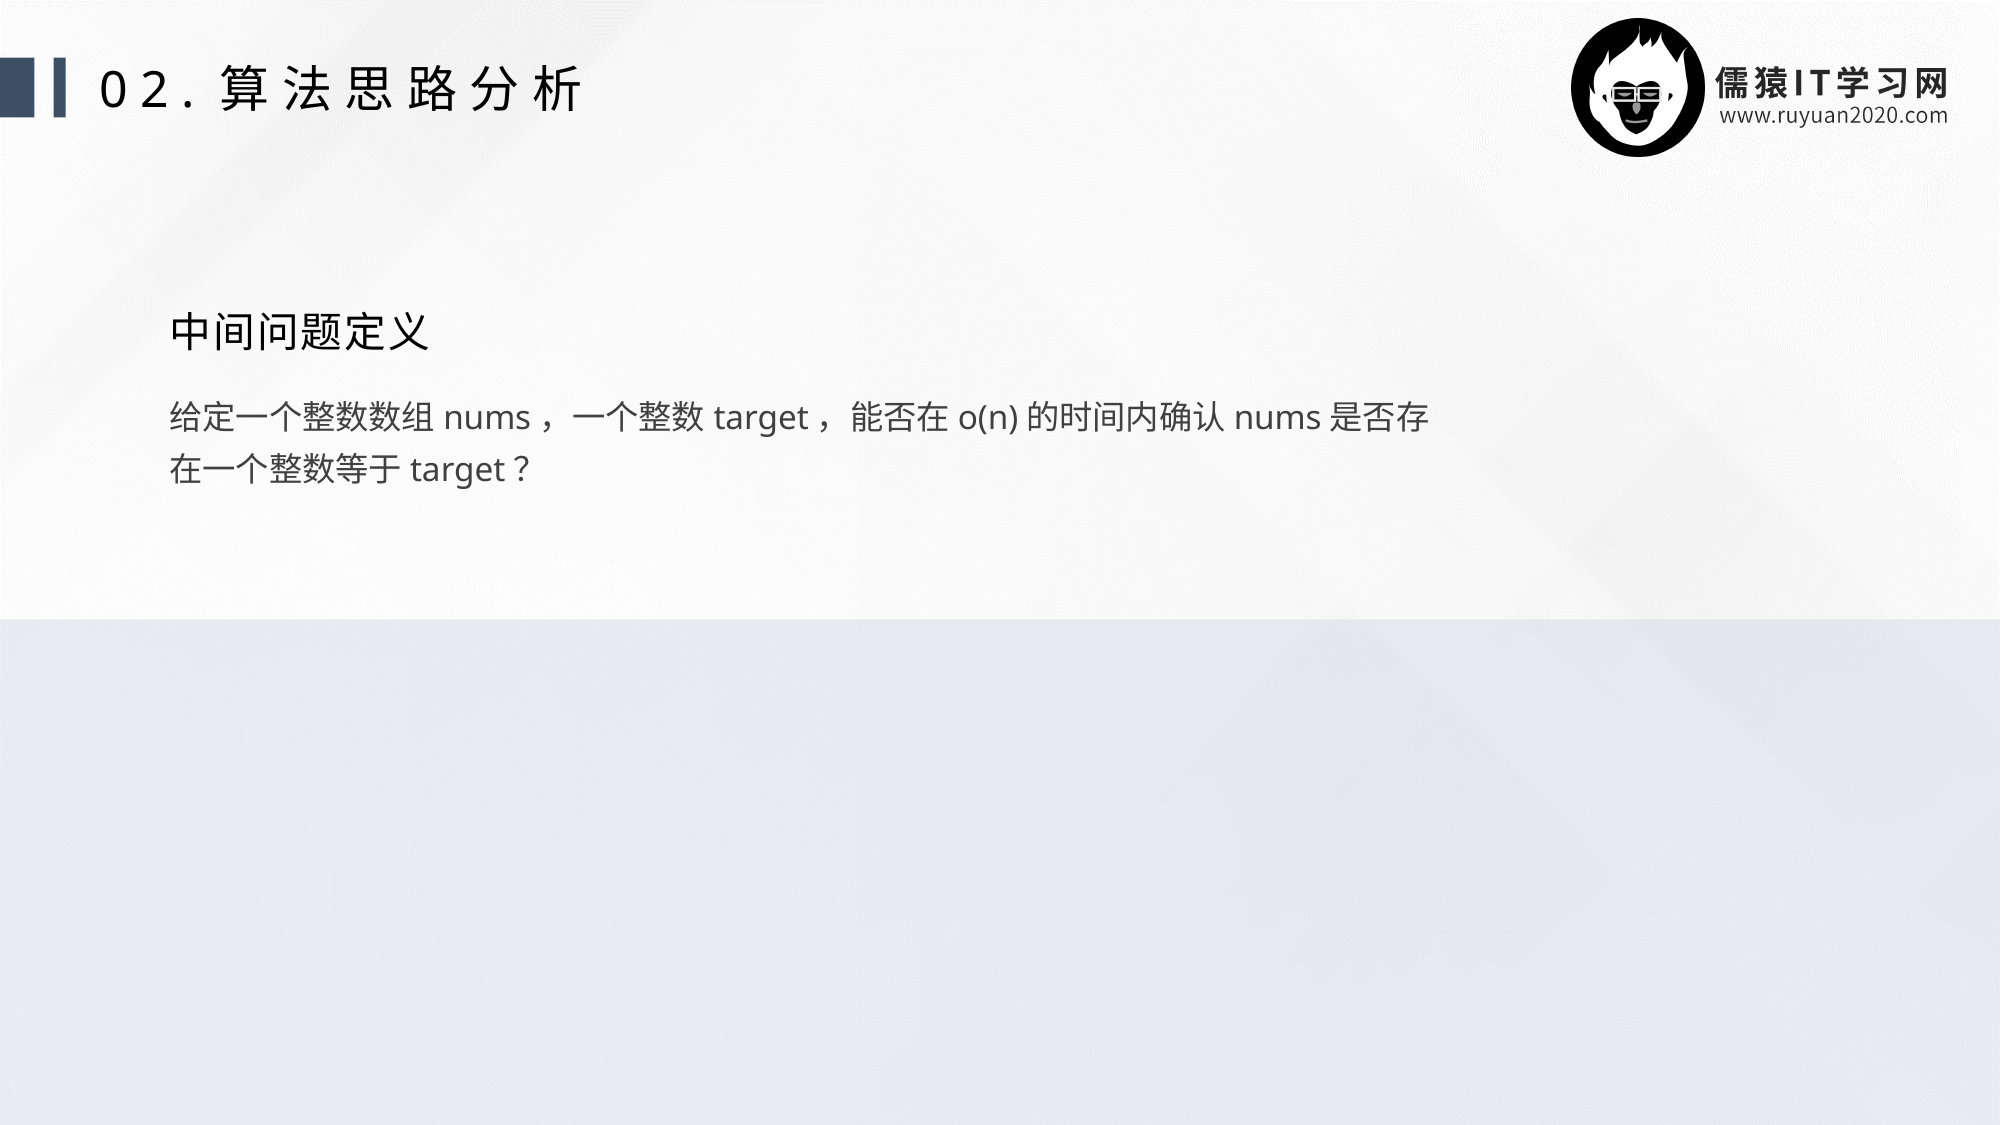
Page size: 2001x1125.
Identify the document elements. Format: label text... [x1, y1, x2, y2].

title 02.算法思路分析 [99, 36, 803, 139]
picture [0, 0, 2000, 618]
text_box [0, 618, 2000, 1125]
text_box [169, 305, 1448, 561]
